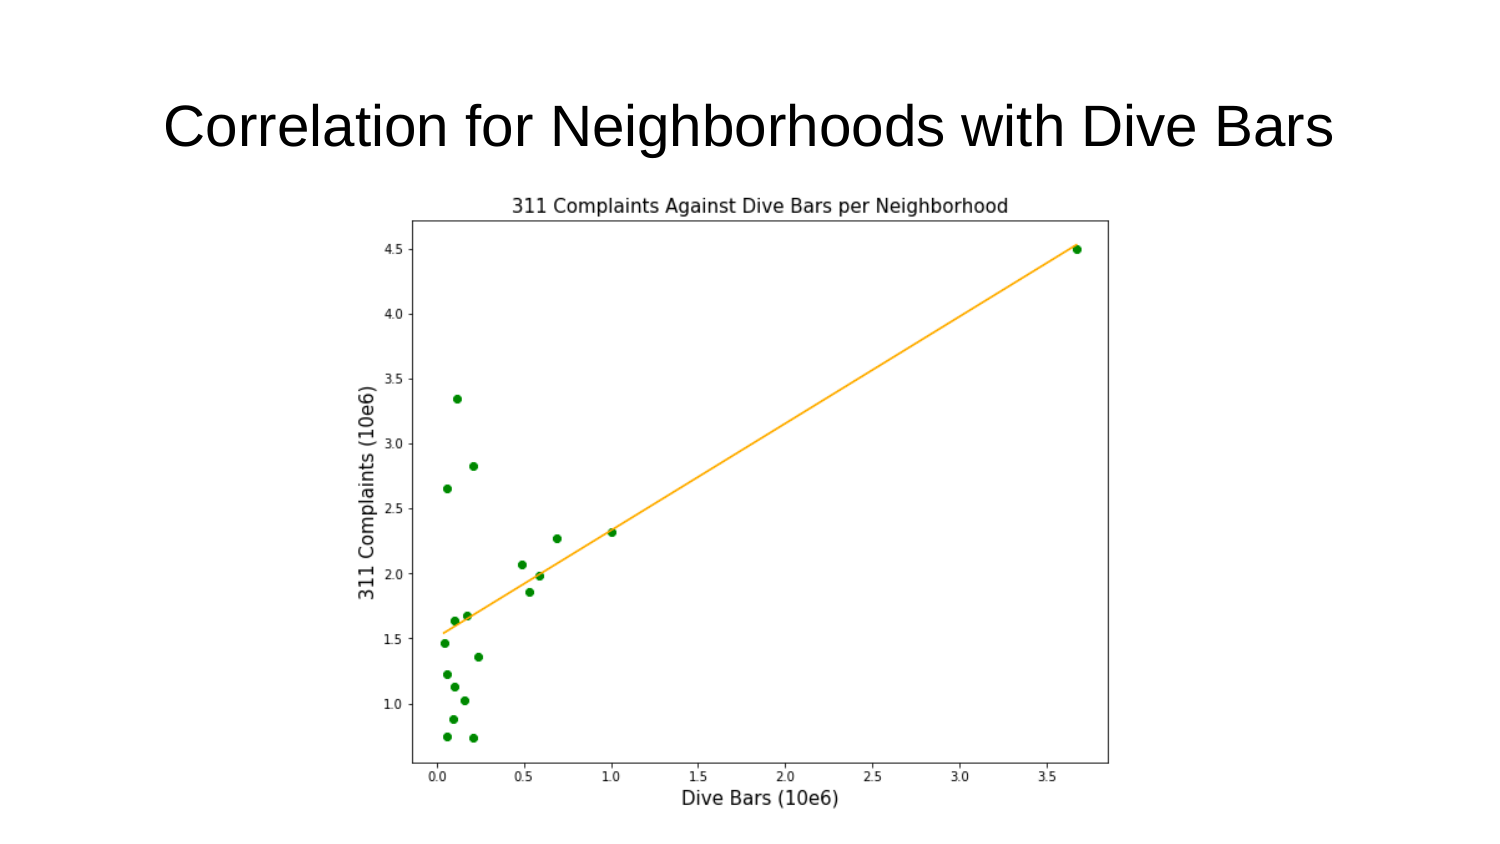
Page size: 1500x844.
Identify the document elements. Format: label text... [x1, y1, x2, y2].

picture [340, 187, 1159, 816]
title Correlation for Neighborhoods with Dive Bars [51, 72, 1449, 167]
